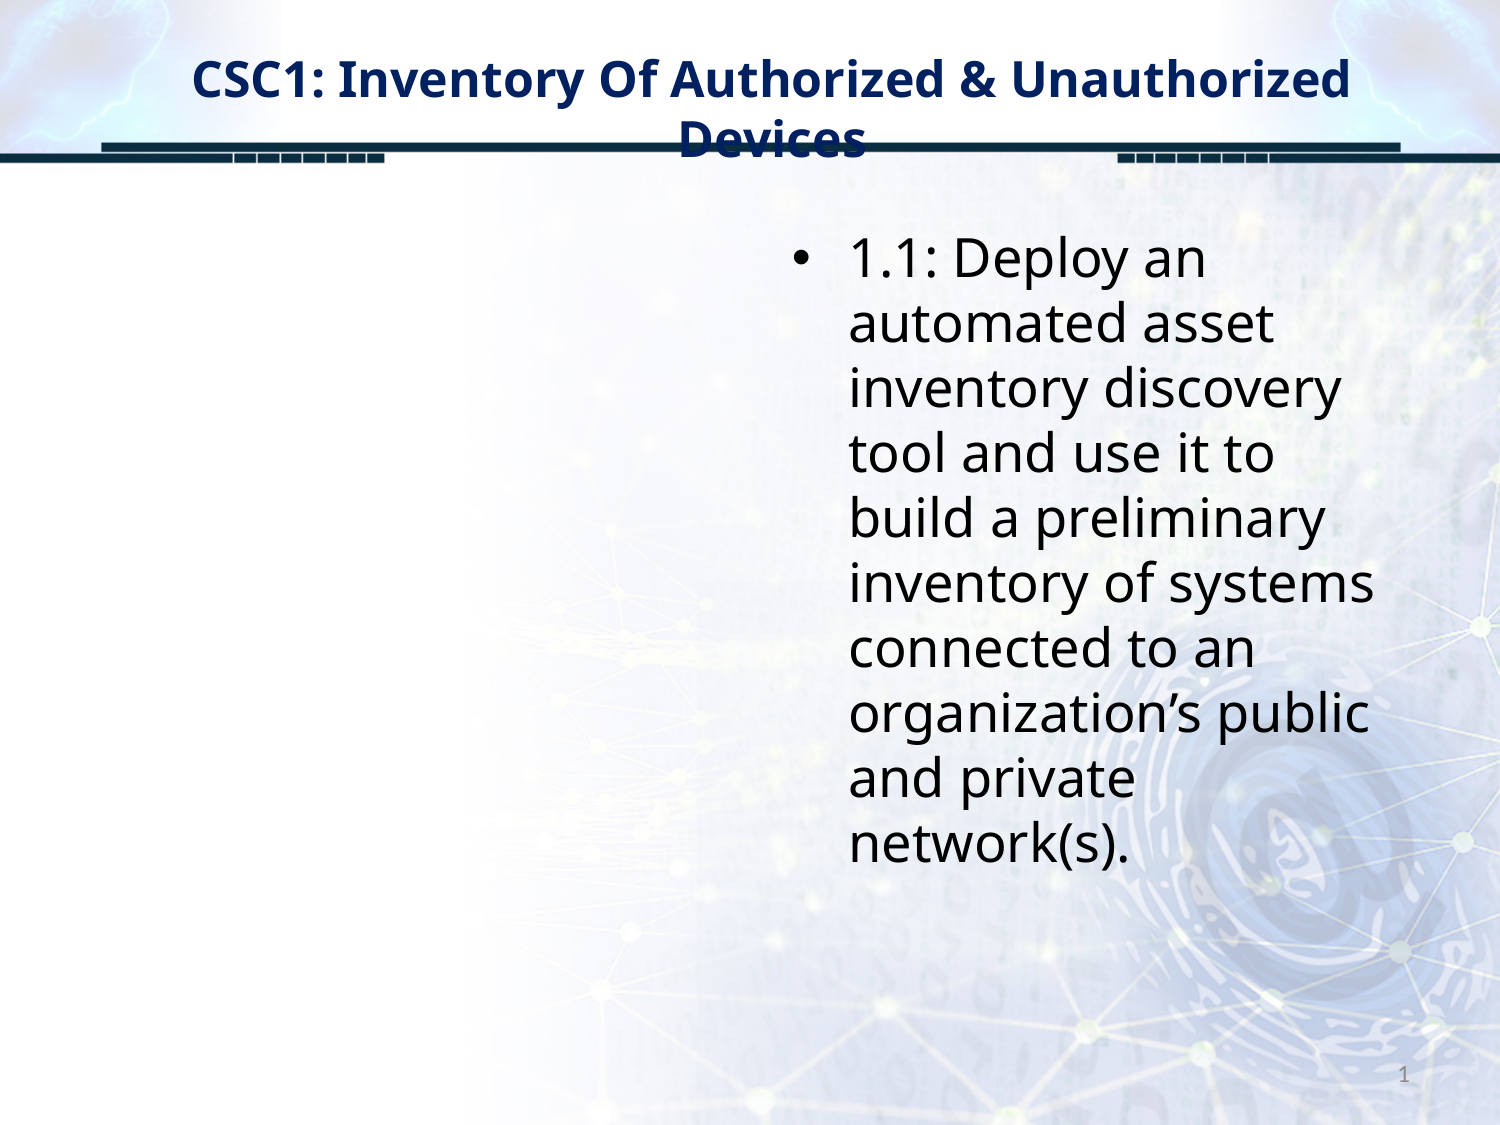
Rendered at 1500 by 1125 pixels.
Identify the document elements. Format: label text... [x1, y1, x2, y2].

picture [0, 0, 1500, 1125]
list 1.1: Deploy an automated asset inventory discovery tool and use it to build a preliminary inventory of systems connected to an organization’s public and private network(s). [776, 216, 1394, 1034]
slide_number 1 [1074, 1042, 1425, 1103]
title CSC1: Inventory Of Authorized & Unauthorized Devices [97, 34, 1448, 182]
